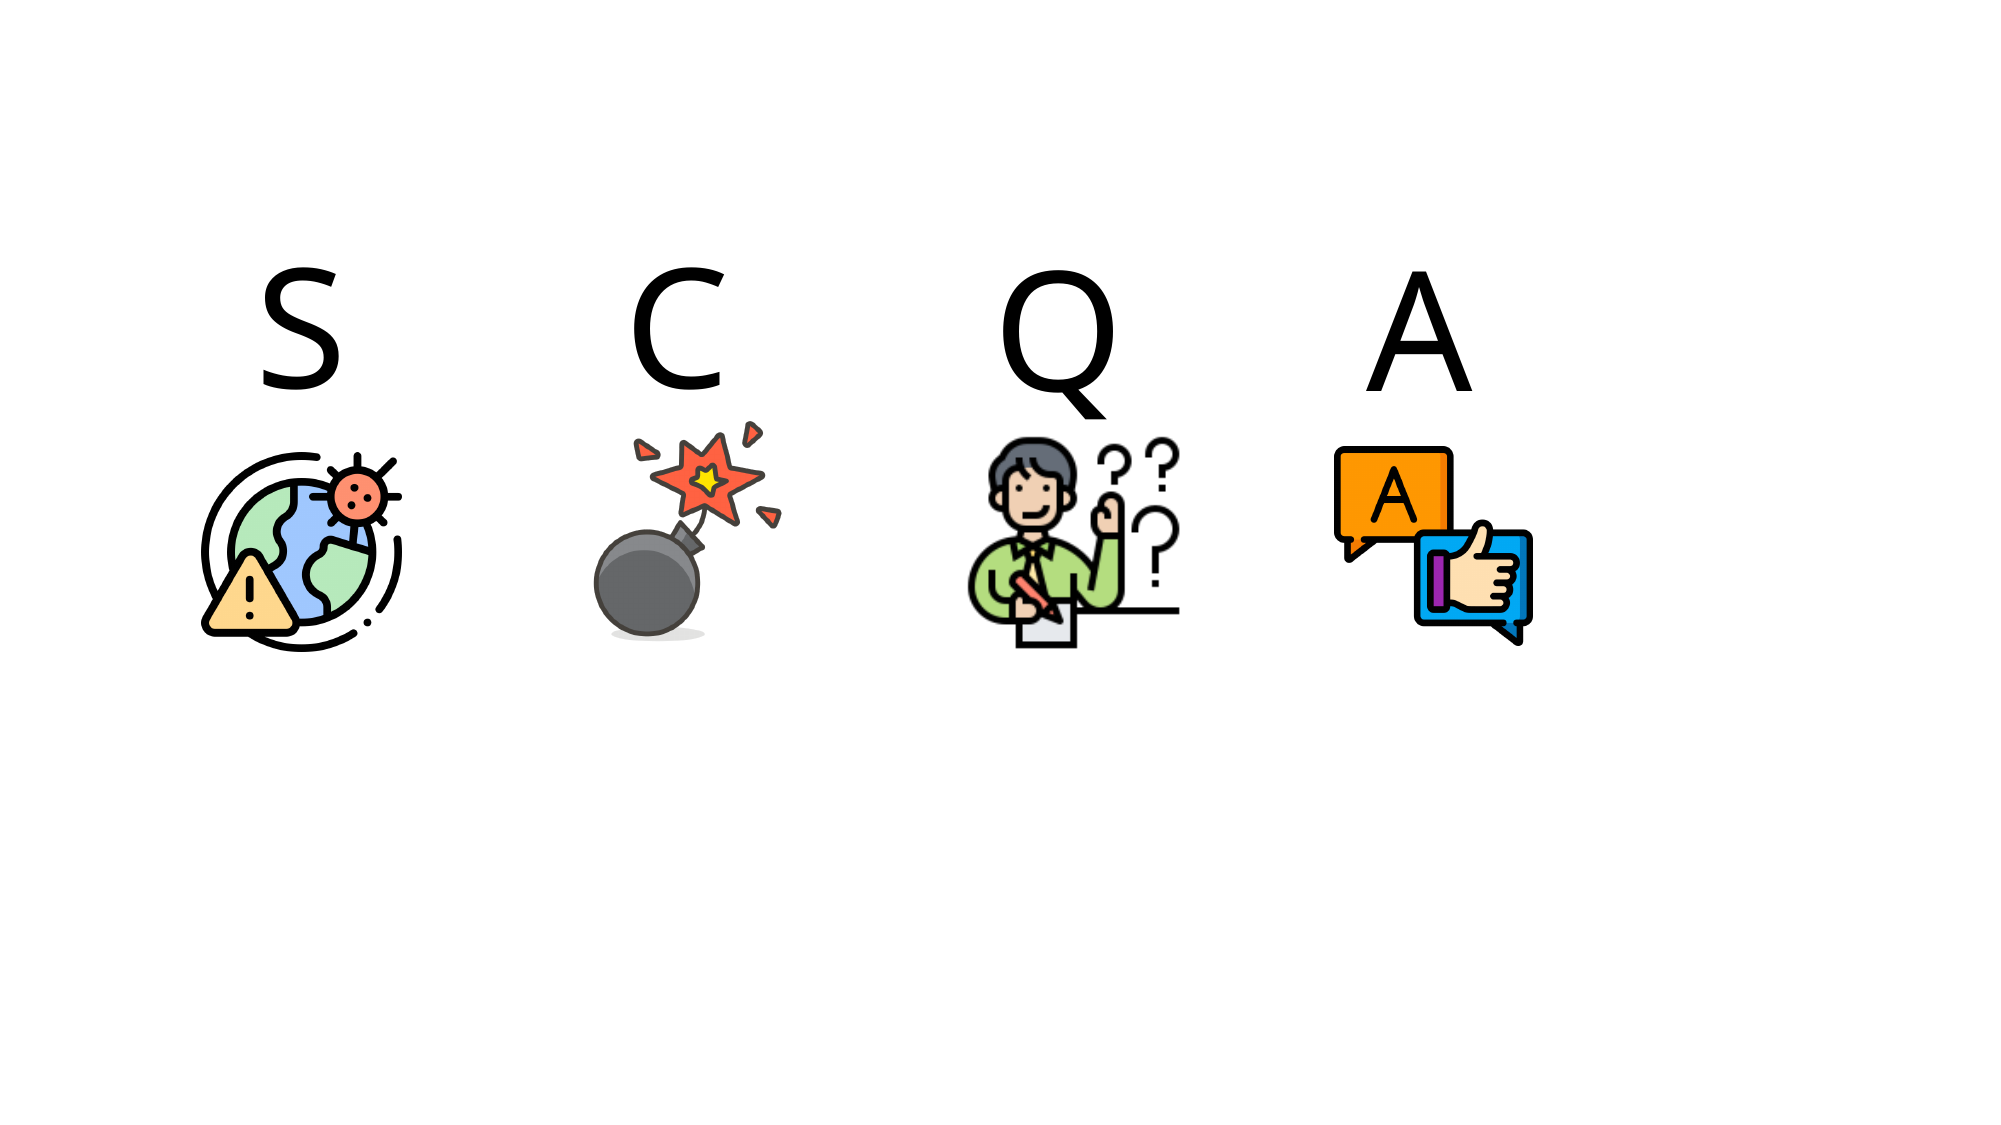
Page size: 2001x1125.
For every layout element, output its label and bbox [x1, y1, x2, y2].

text_box [201, 214, 1533, 652]
